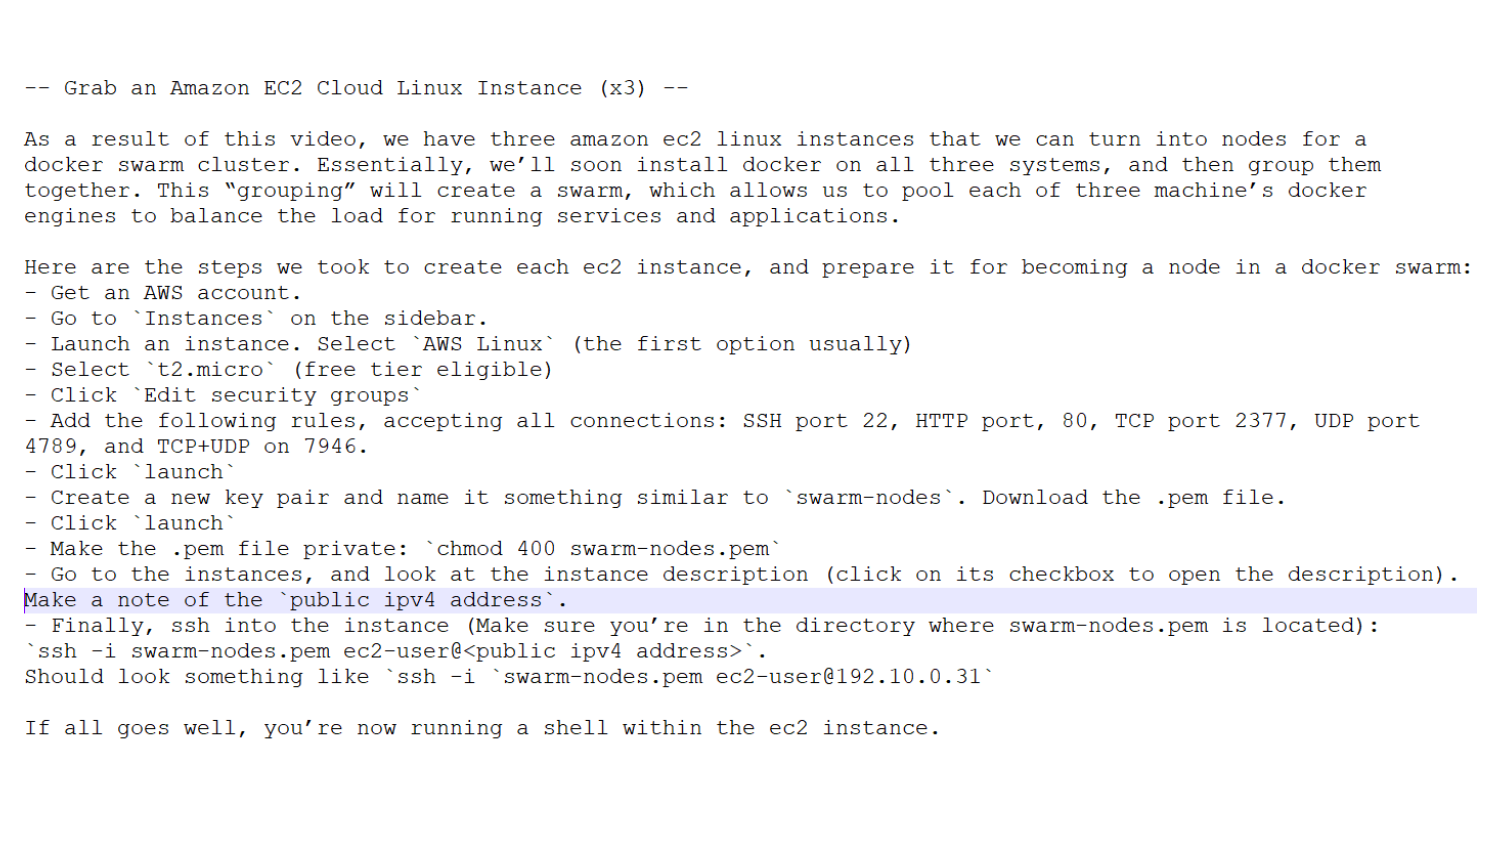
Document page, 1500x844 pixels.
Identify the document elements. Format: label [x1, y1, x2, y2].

picture [23, 78, 1477, 766]
